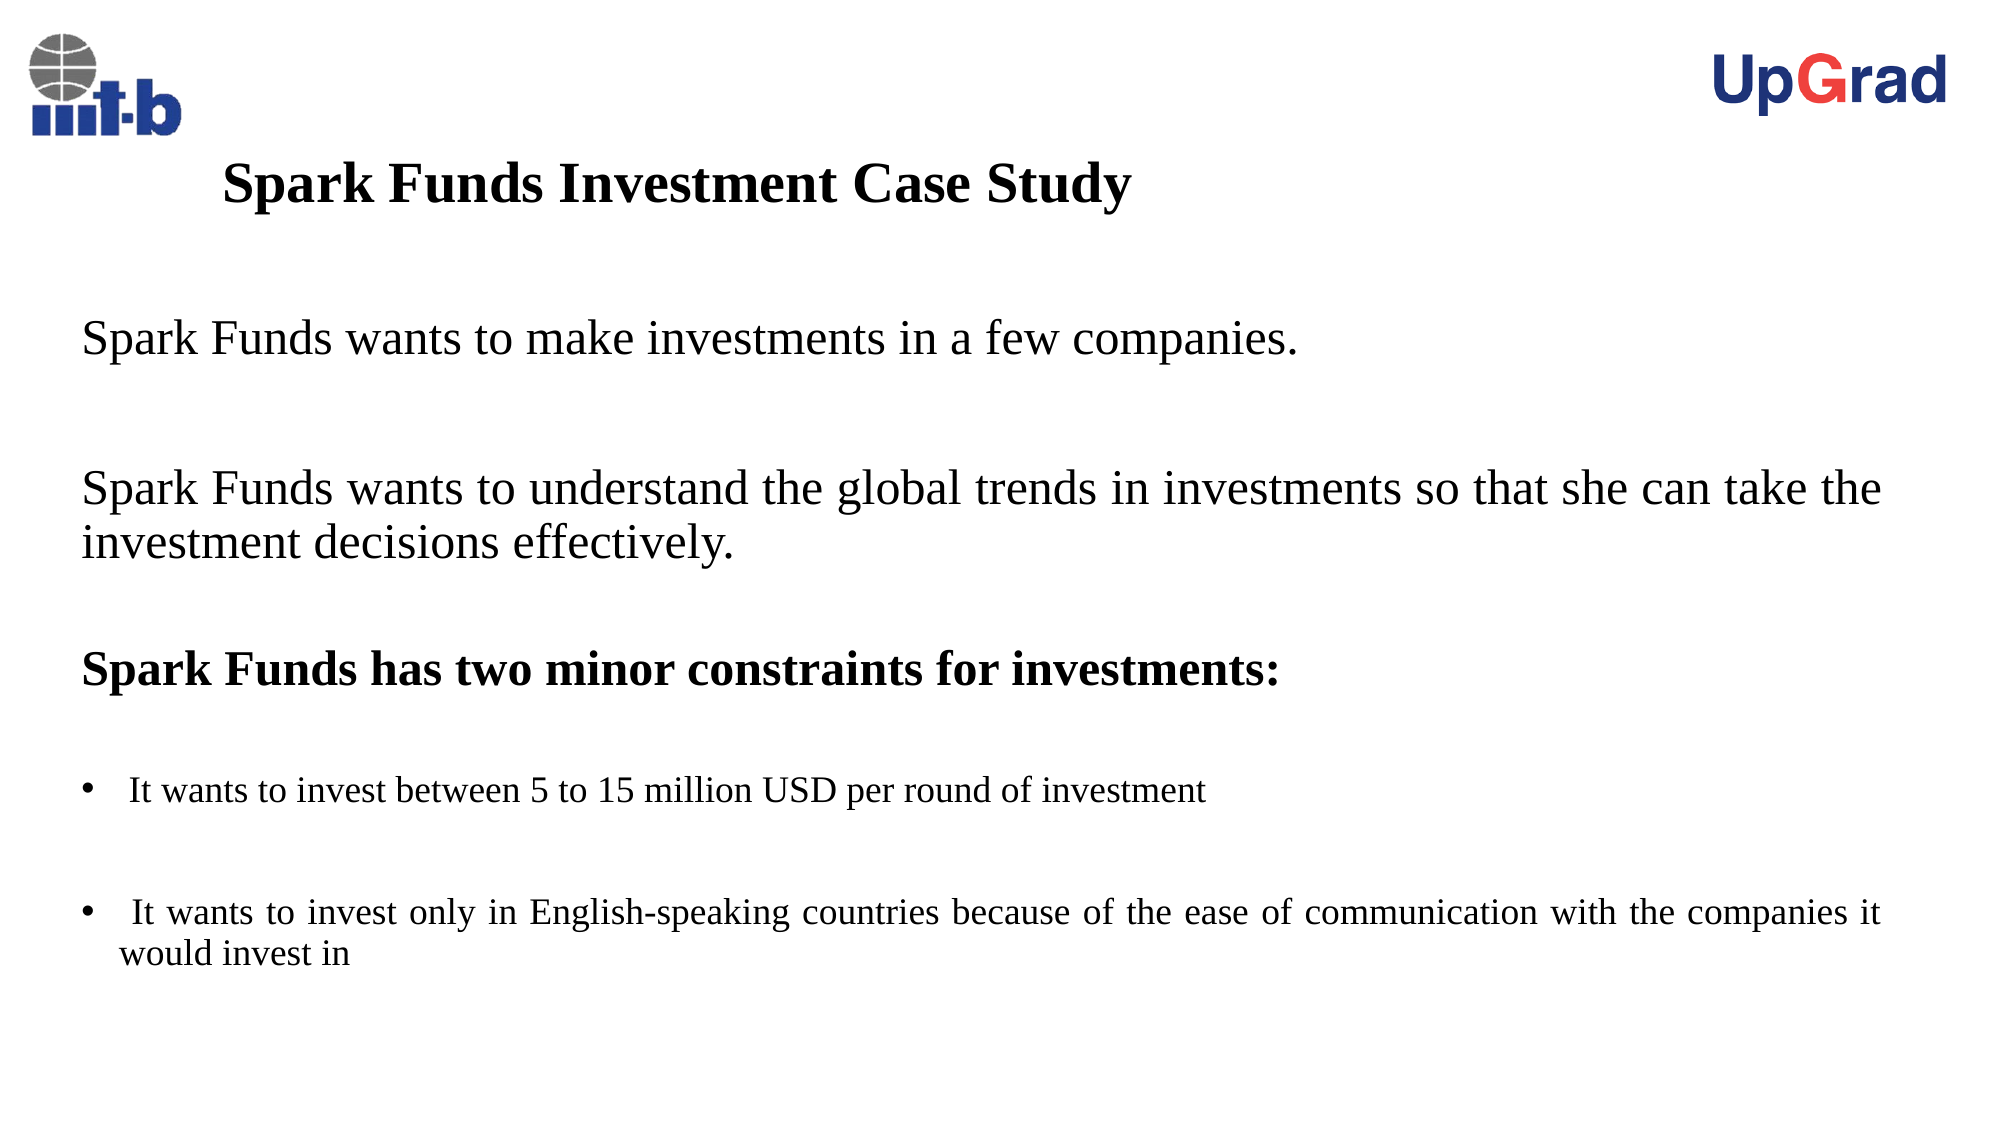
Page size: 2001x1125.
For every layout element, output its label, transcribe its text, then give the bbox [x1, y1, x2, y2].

picture [0, 29, 208, 163]
list Spark Funds wants to make investments in a few companies. Spark Funds wants to understand the global trends in investments so that she can take the investment decisions effectively. Spark Funds has two minor constraints for investments: It wants to invest between 5 to 15 million USD per round of investment It wants to invest only in English-speaking countries because of the ease of communication with the companies it would invest in [66, 304, 1899, 1017]
picture [1714, 53, 1952, 116]
title Spark Funds Investment Case Study [186, 104, 1715, 246]
